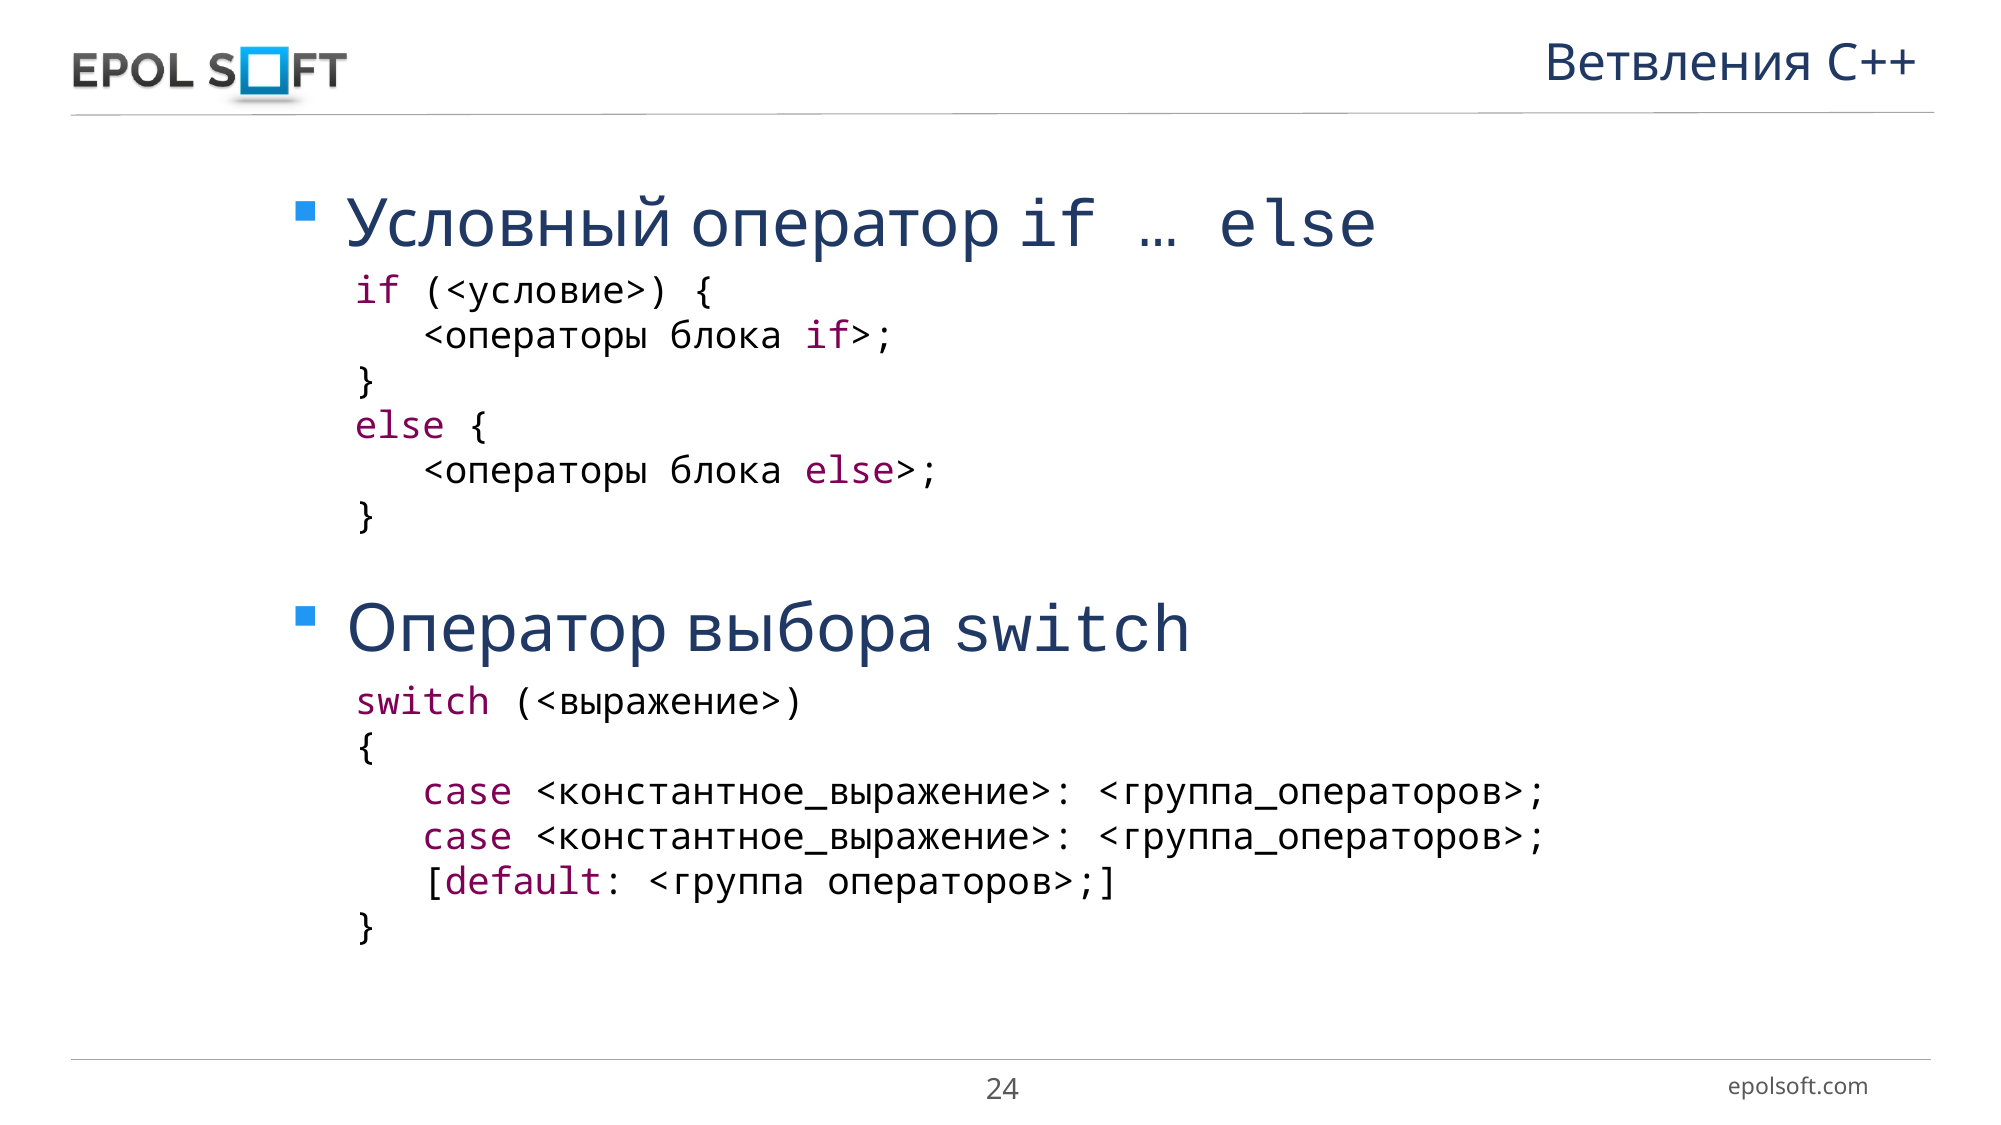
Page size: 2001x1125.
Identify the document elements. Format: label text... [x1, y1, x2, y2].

list Условный оператор if … else Оператор выбора switch [274, 171, 2000, 978]
picture [71, 45, 349, 113]
list 24 [753, 1063, 1252, 1117]
text_box switch (<выражение>) { case <константное_выражение>: <группа_операторов>; case <константное_выражение>: <группа_операторов>; [default: <группа операторов>;] } [340, 670, 1900, 955]
text_box if (<условие>) { <операторы блока if>; } else { <операторы блока else>; } [340, 258, 1341, 544]
list Ветвления С++ [371, 28, 1933, 100]
